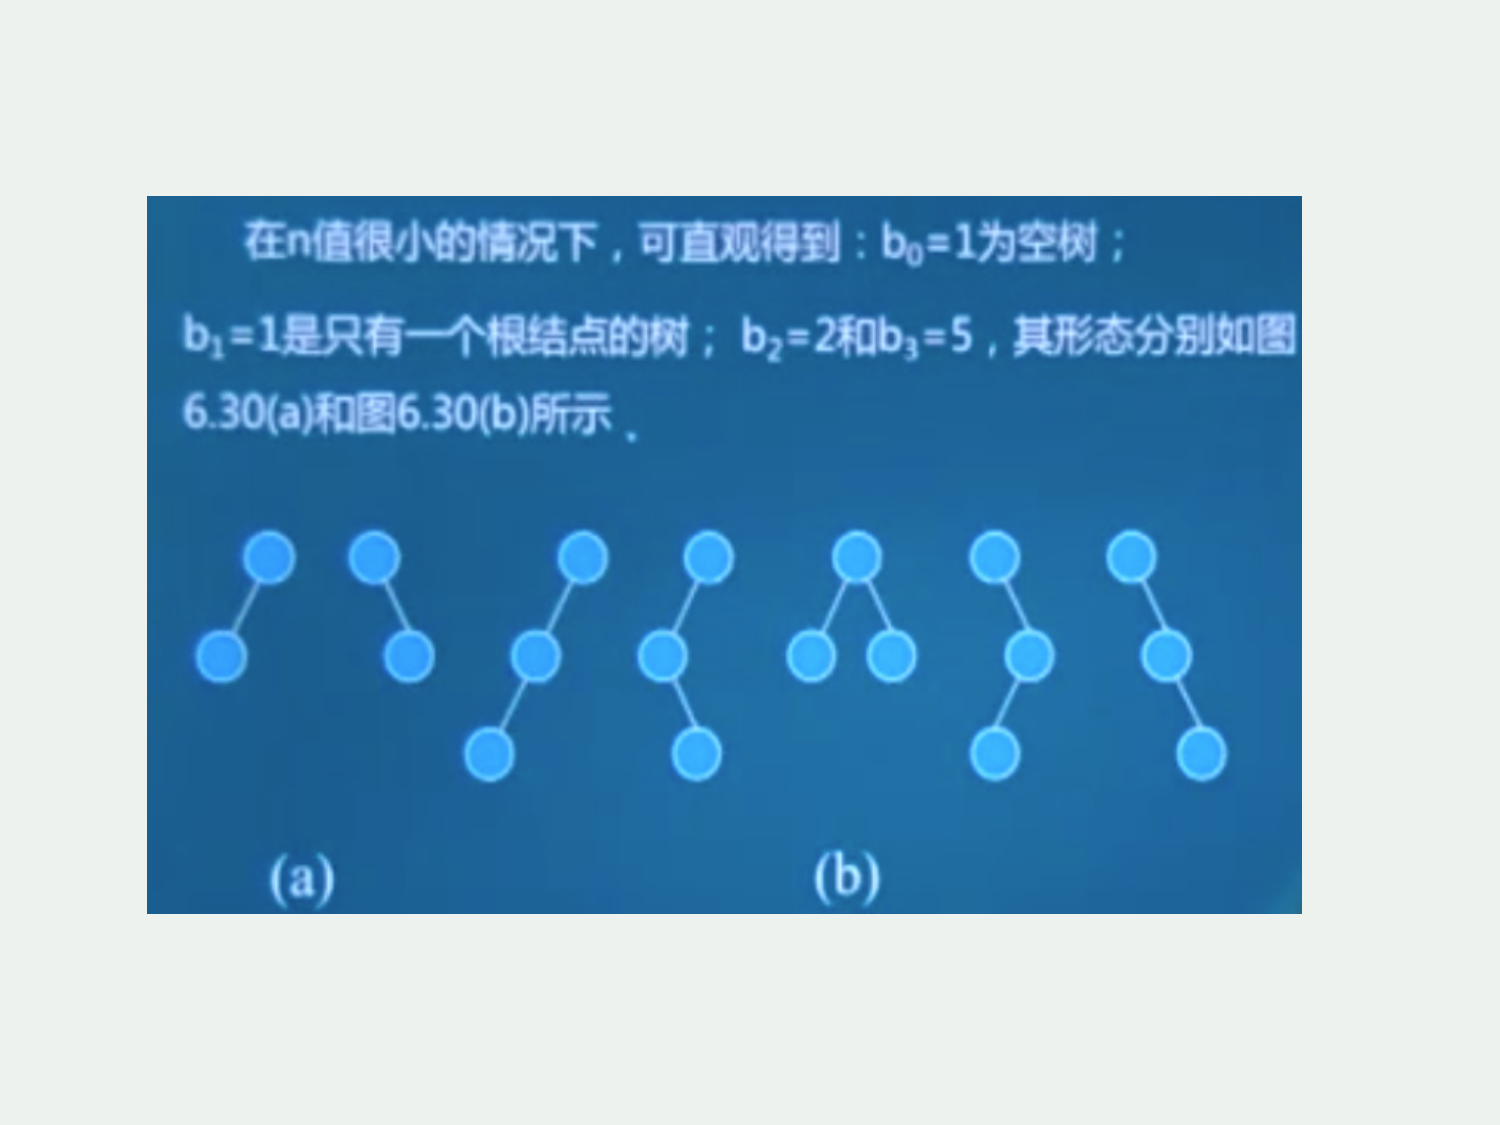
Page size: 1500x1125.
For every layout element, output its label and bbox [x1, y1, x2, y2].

list [147, 196, 1302, 914]
